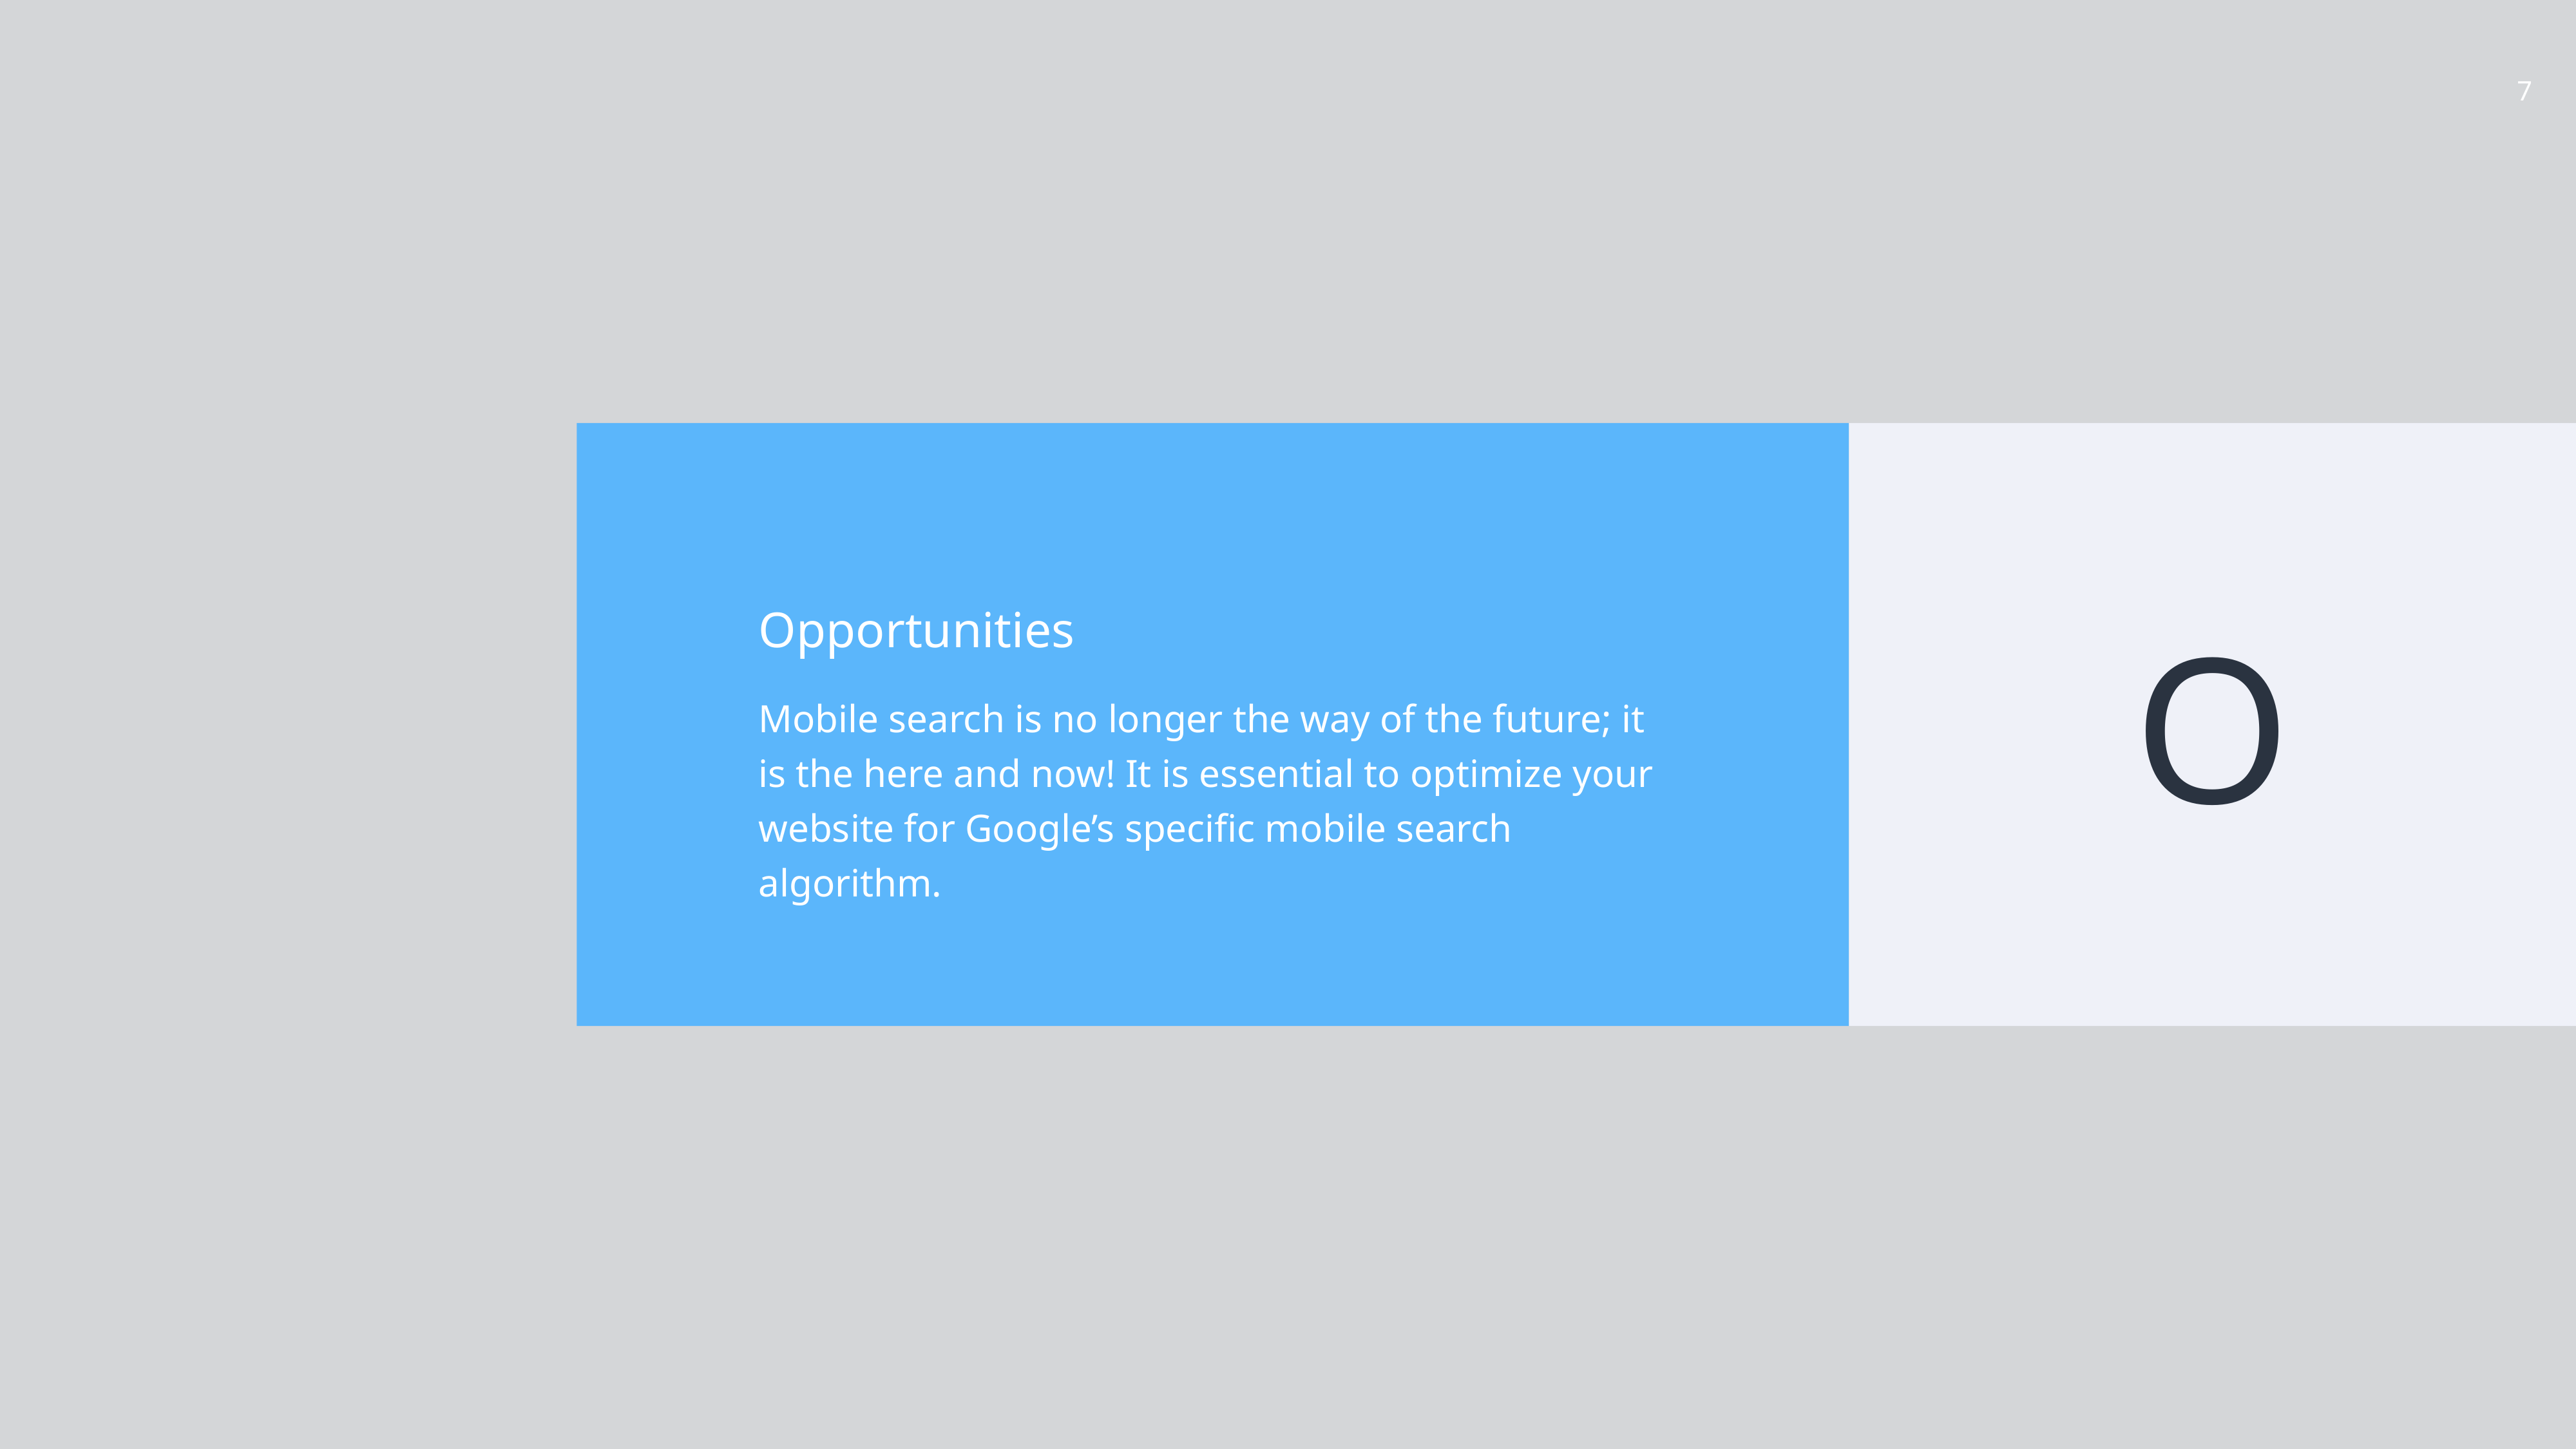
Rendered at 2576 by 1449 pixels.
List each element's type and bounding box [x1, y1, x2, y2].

text_box [749, 597, 1677, 851]
text_box [577, 422, 2576, 1027]
picture [0, 0, 2576, 1449]
